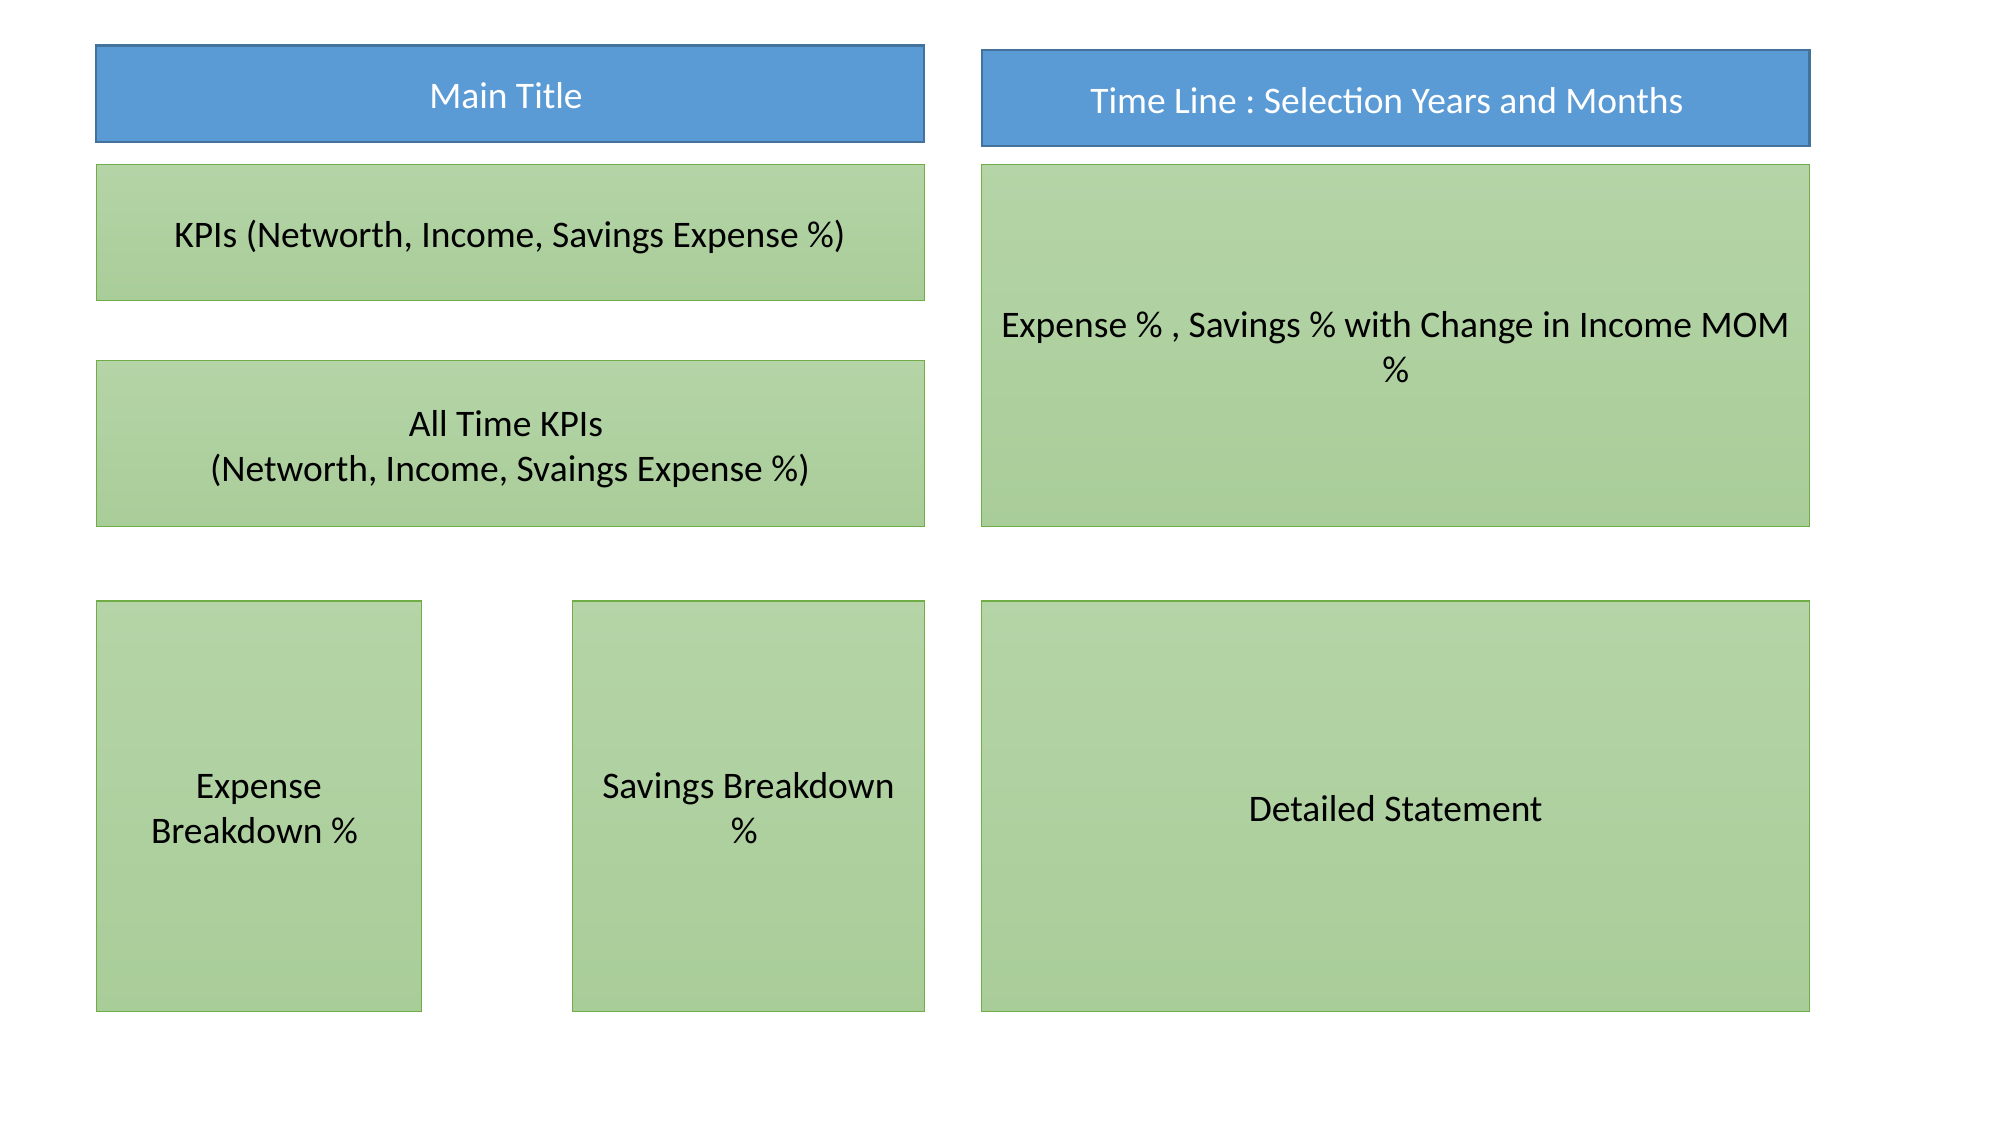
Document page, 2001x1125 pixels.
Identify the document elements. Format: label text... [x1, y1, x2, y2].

text_box Detailed Statement [981, 600, 1810, 1012]
text_box All Time KPIs (Networth, Income, Svaings Expense %) [96, 360, 925, 527]
text_box Expense % , Savings % with Change in Income MOM% [981, 164, 1810, 527]
text_box Main Title [95, 44, 925, 143]
text_box Savings Breakdown % [572, 600, 925, 1012]
text_box KPIs (Networth, Income, Savings Expense %) [96, 164, 925, 301]
text_box Time Line : Selection Years and Months [981, 49, 1811, 147]
text_box Expense Breakdown % [96, 600, 422, 1012]
